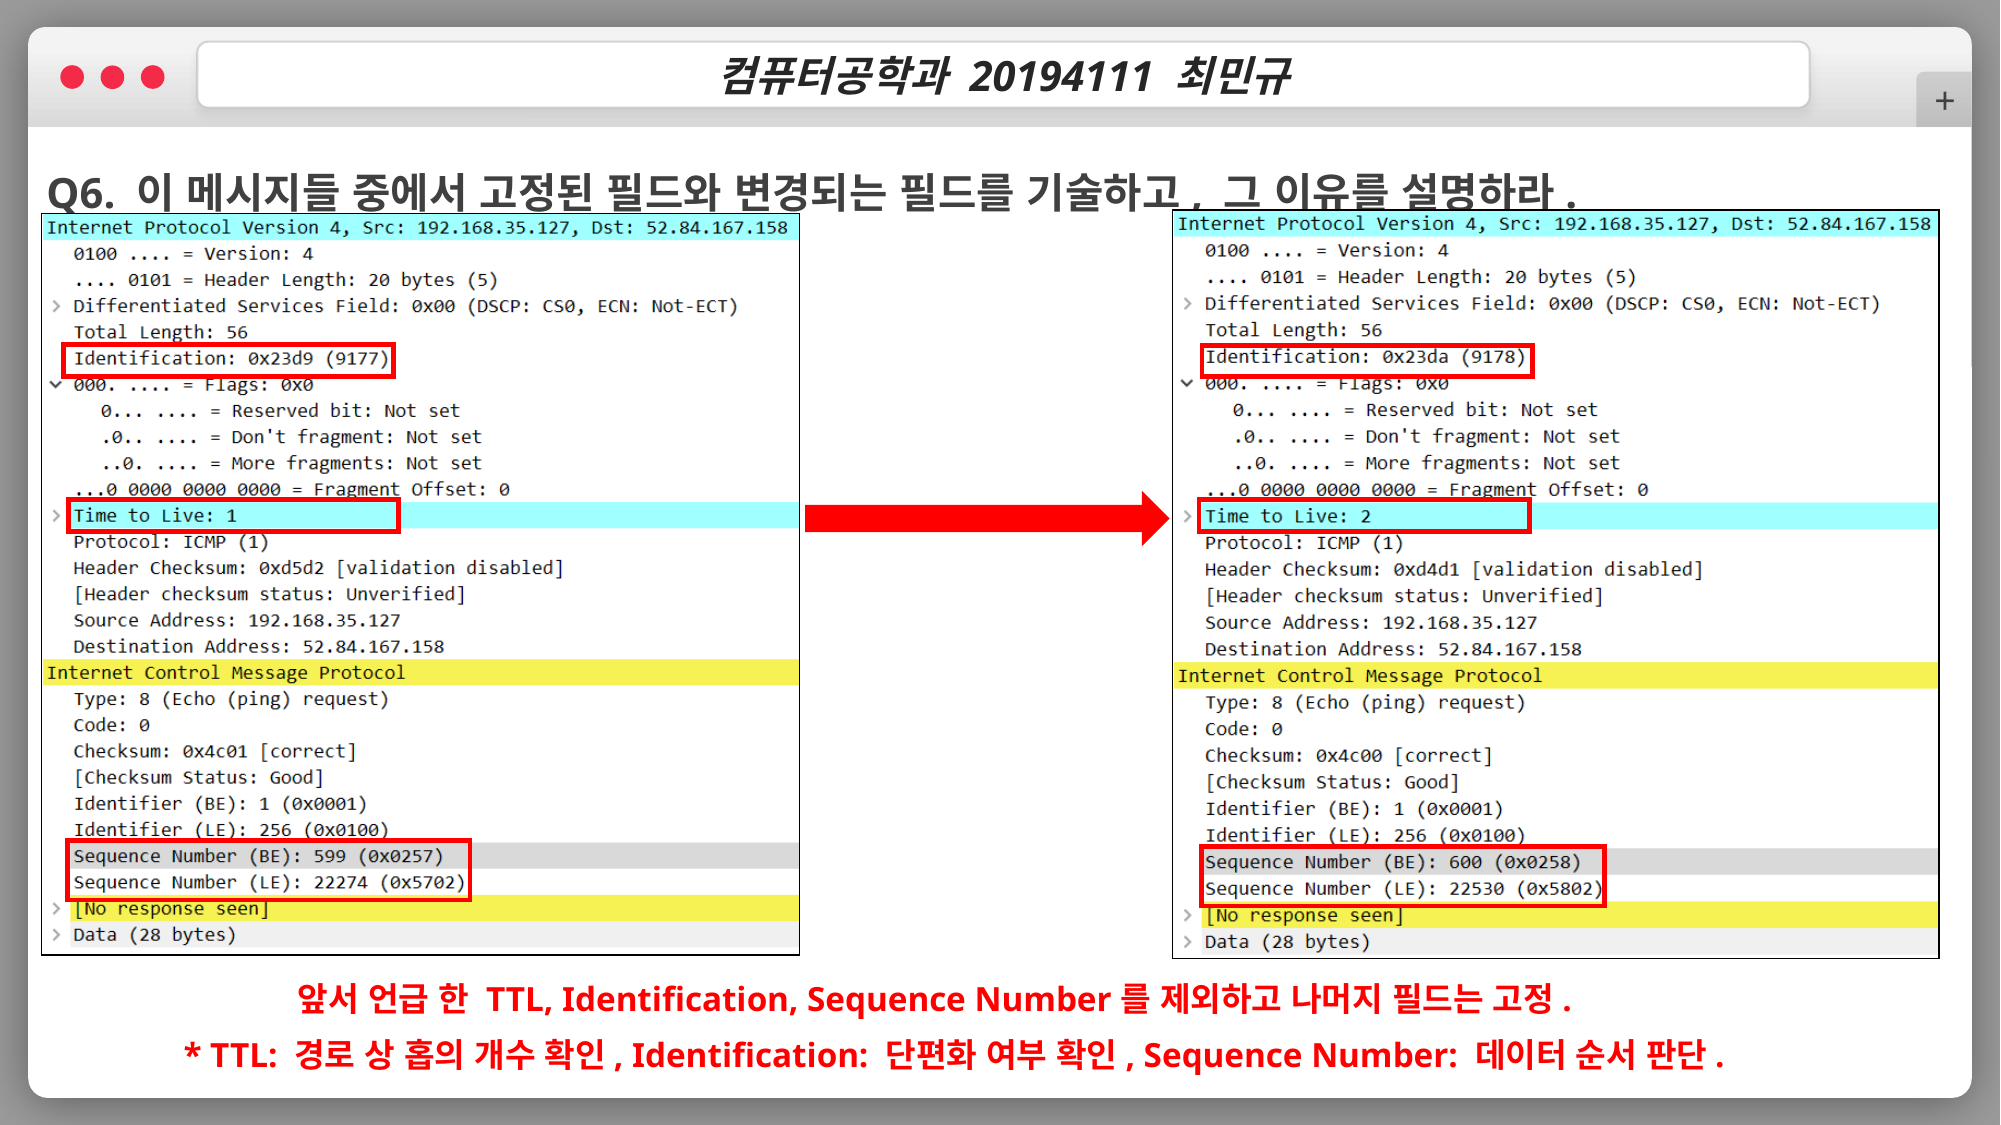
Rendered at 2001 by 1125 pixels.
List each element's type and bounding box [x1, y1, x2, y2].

text_box [1173, 210, 1939, 958]
text_box [28, 27, 1972, 1098]
text_box [42, 214, 799, 955]
